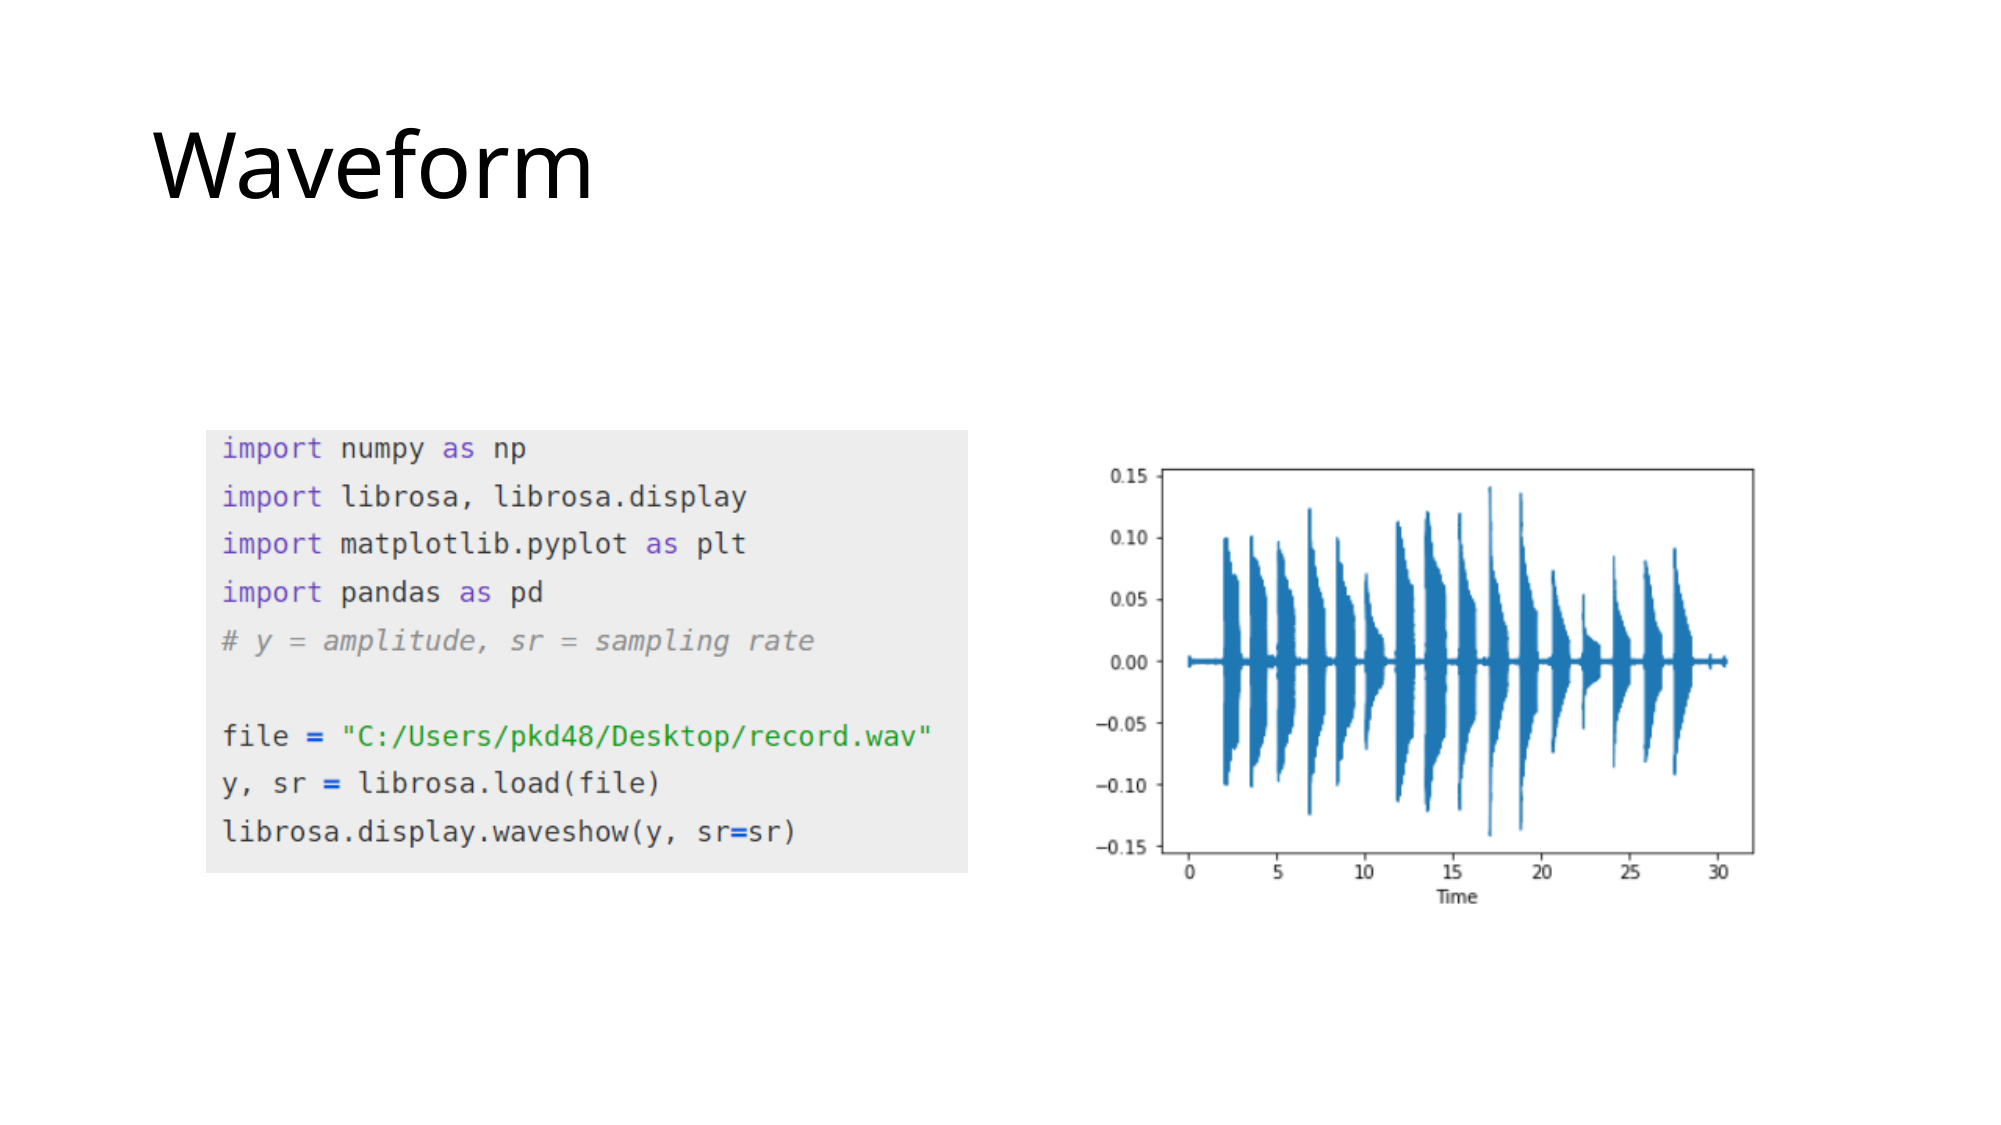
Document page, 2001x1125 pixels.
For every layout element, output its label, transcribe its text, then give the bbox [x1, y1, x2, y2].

picture [1015, 430, 1843, 943]
picture [206, 430, 969, 873]
title Waveform [137, 59, 1863, 278]
